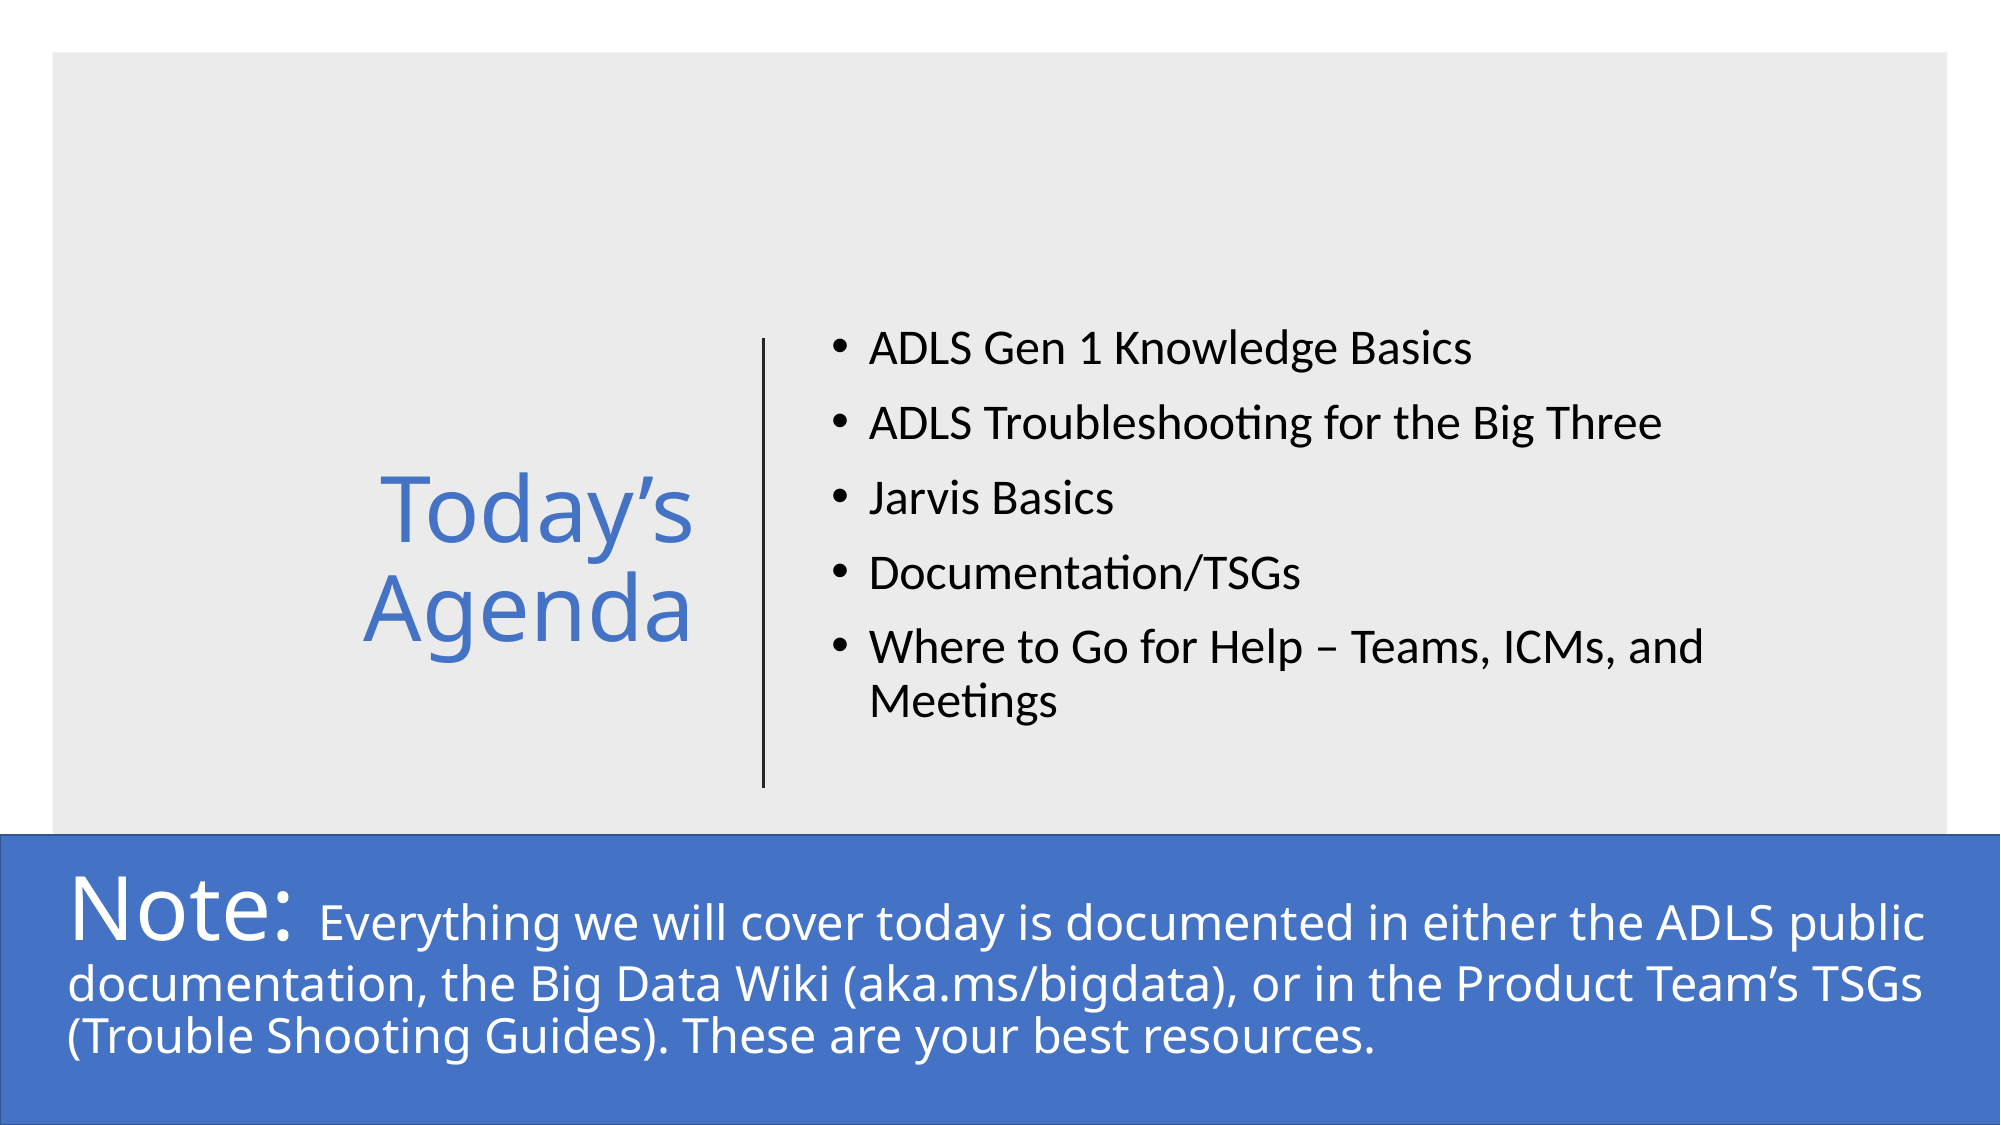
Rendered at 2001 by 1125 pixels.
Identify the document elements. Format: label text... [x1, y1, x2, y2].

list ADLS Gen 1 Knowledge Basics ADLS Troubleshooting for the Big Three Jarvis Basics Documentation/TSGs Where to Go for Help – Teams, ICMs, and Meetings [816, 158, 1863, 834]
title Today’s Agenda [137, 158, 711, 834]
text_box [52, 51, 1948, 834]
text_box [0, 834, 2000, 1125]
text_box Note: Everything we will cover today is documented in either the ADLS public documentation, the Big Data Wiki (aka.ms/bigdata), or in the Product Team’s TSGs (Trouble Shooting Guides). These are your best resources. [52, 855, 1948, 1073]
